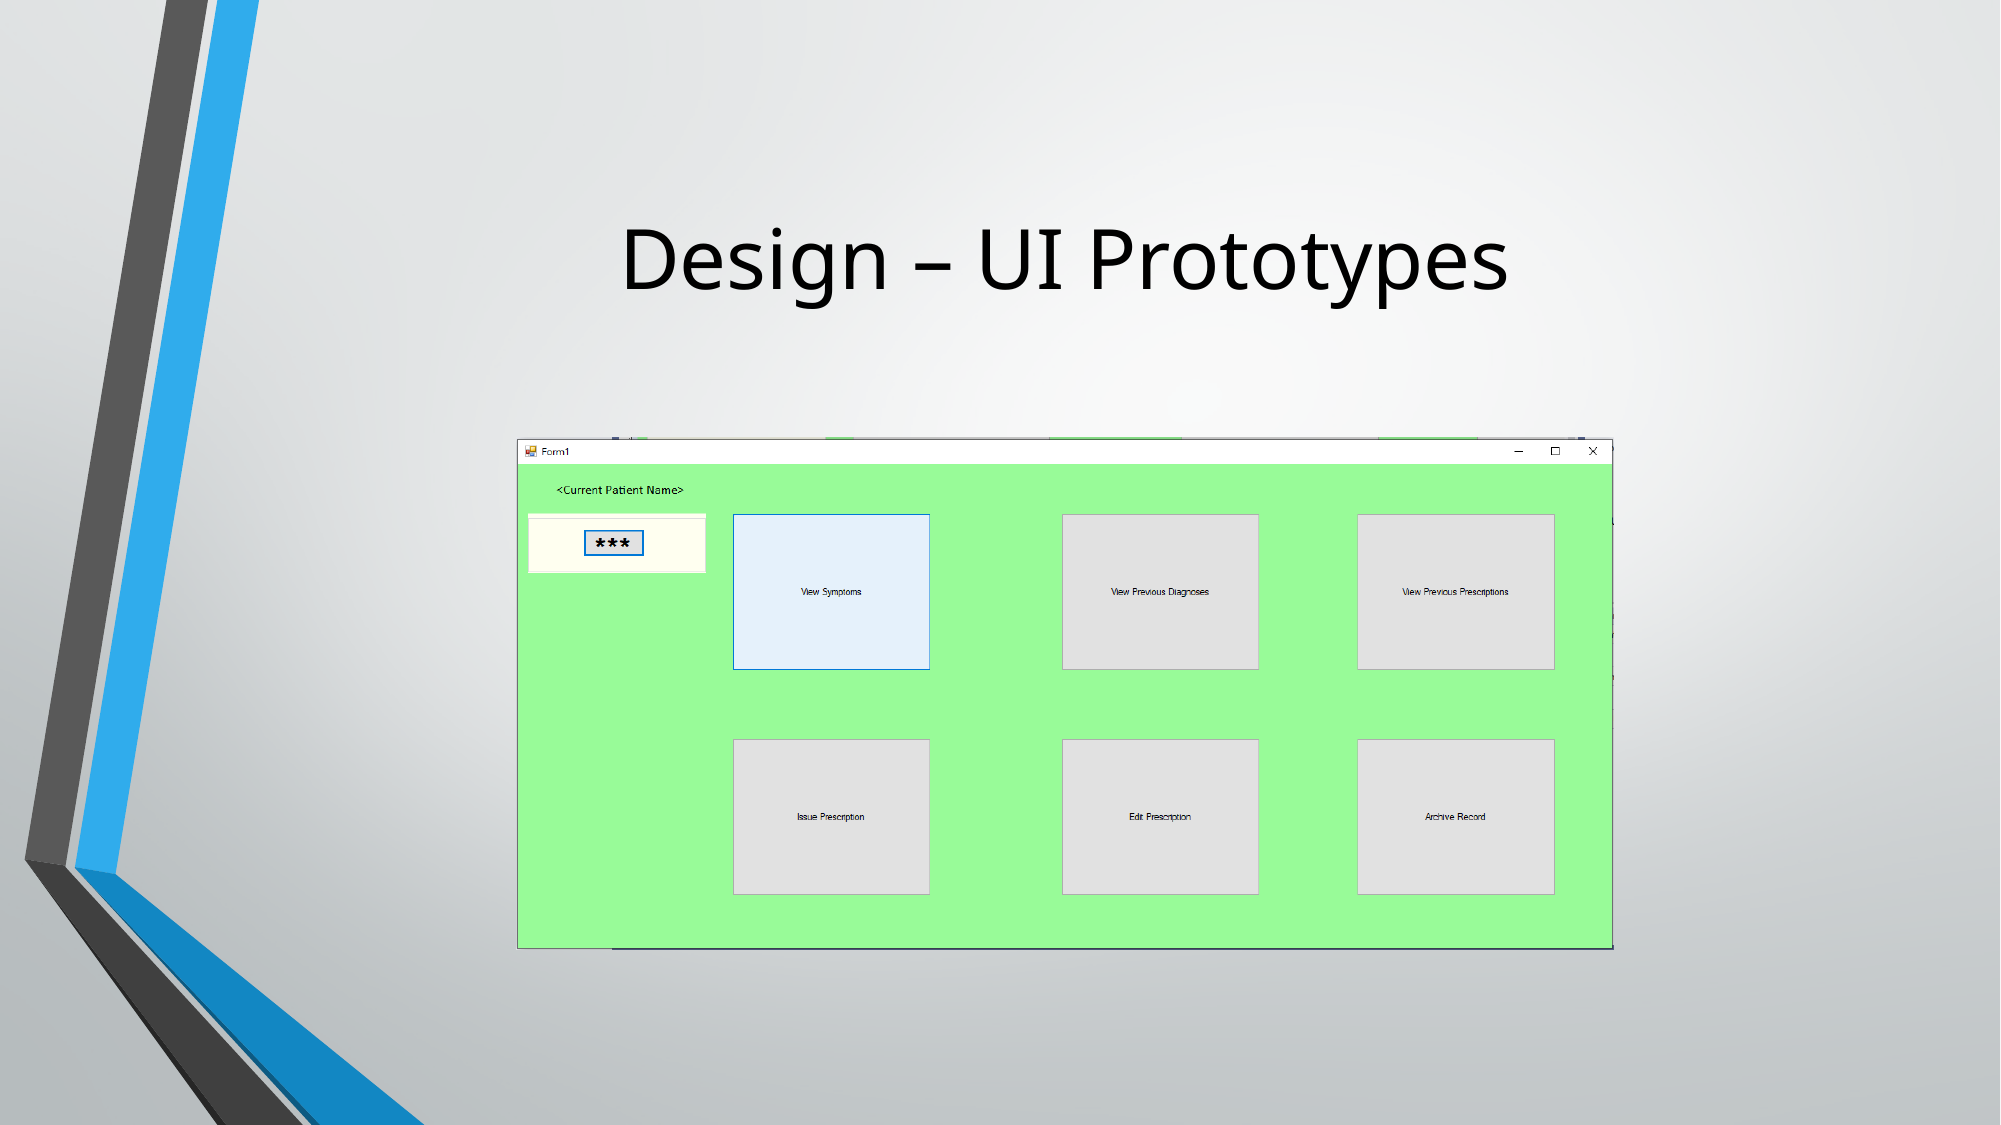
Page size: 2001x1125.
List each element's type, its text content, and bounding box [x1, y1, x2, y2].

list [516, 437, 1614, 951]
title Design – UI Prototypes [243, 112, 1887, 400]
